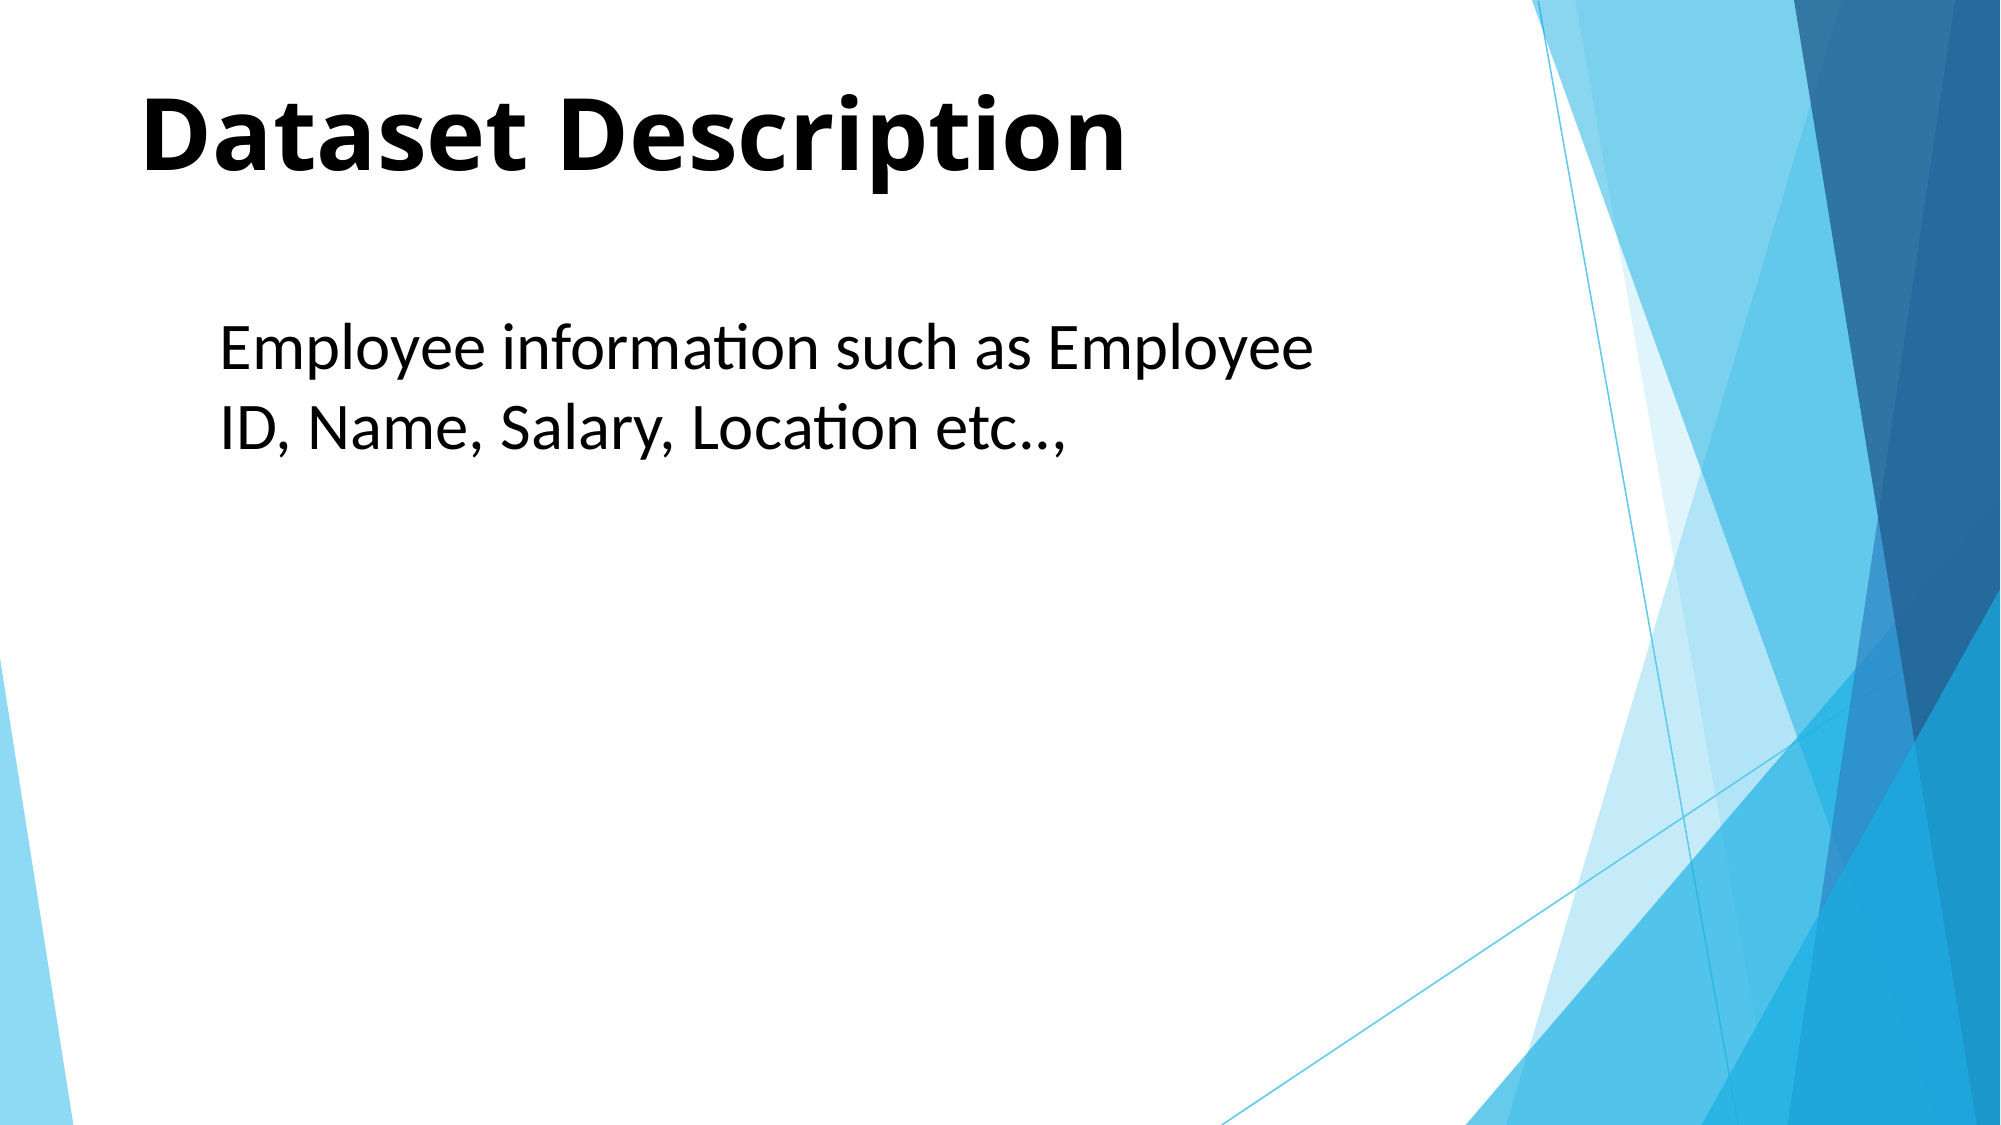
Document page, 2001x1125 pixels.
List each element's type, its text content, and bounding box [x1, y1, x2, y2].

text_box Employee information such as Employee ID, Name, Salary, Location etc.., [205, 295, 1342, 471]
title Dataset Description [123, 62, 1877, 189]
